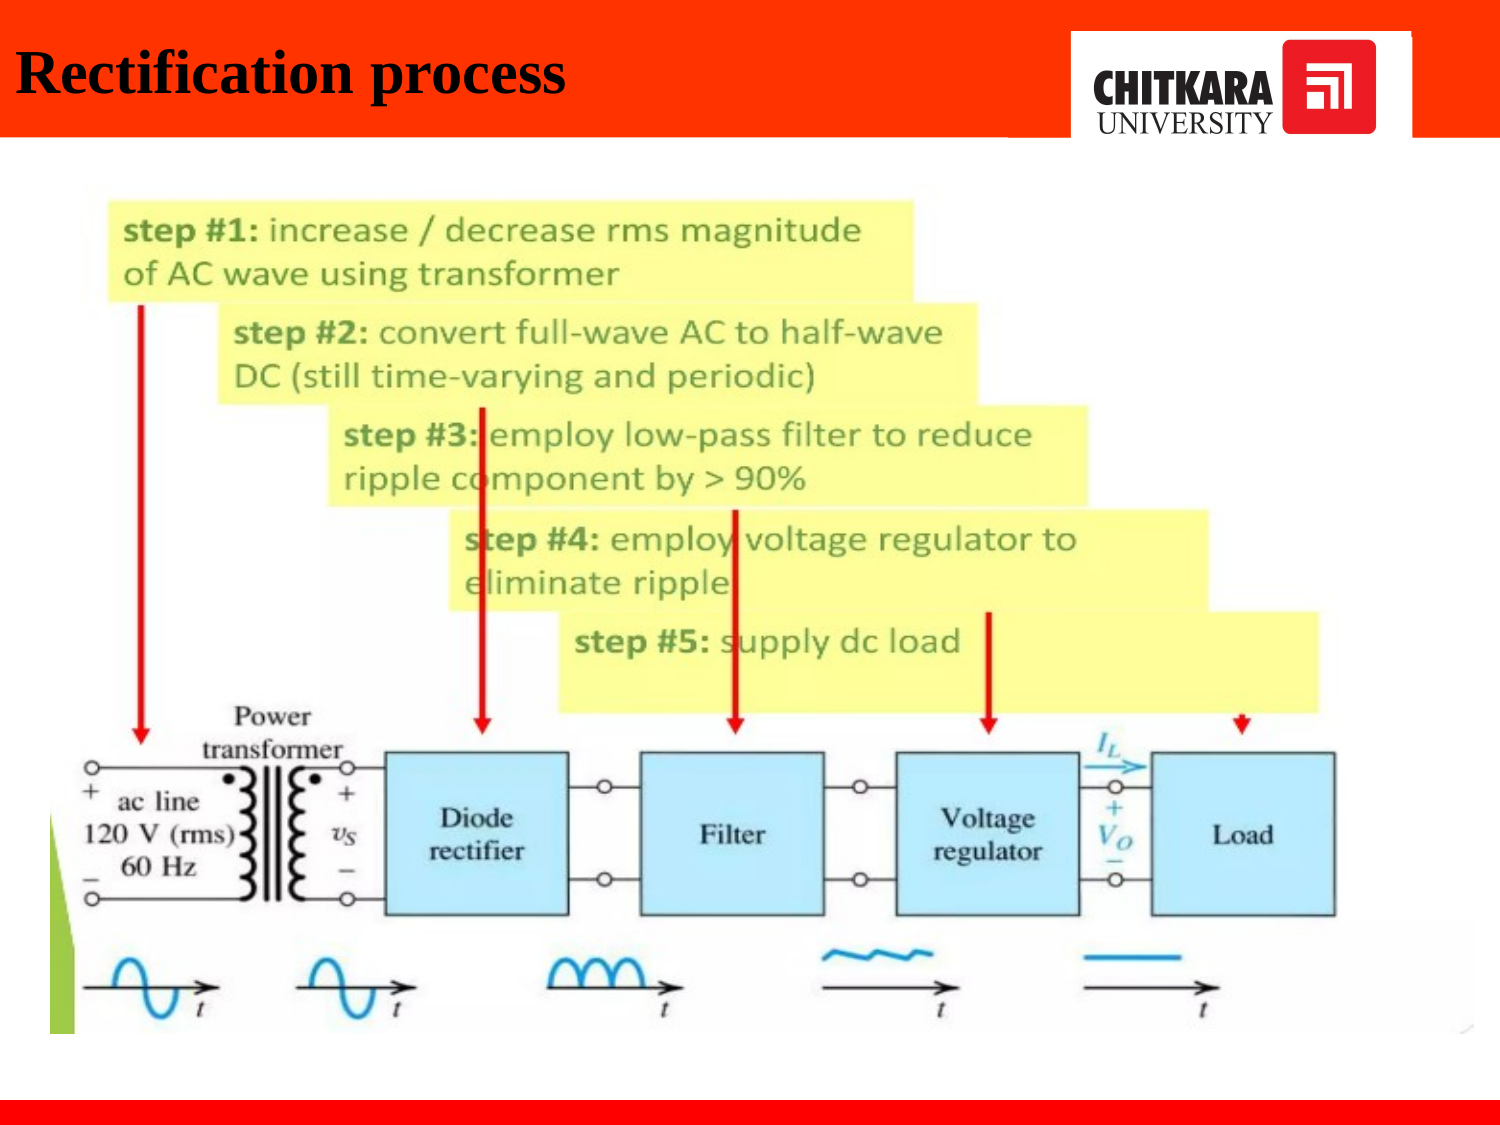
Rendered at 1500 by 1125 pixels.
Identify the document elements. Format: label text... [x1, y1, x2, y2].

picture [49, 183, 1474, 1034]
picture [1074, 37, 1391, 138]
title Rectification process [0, 0, 1063, 138]
